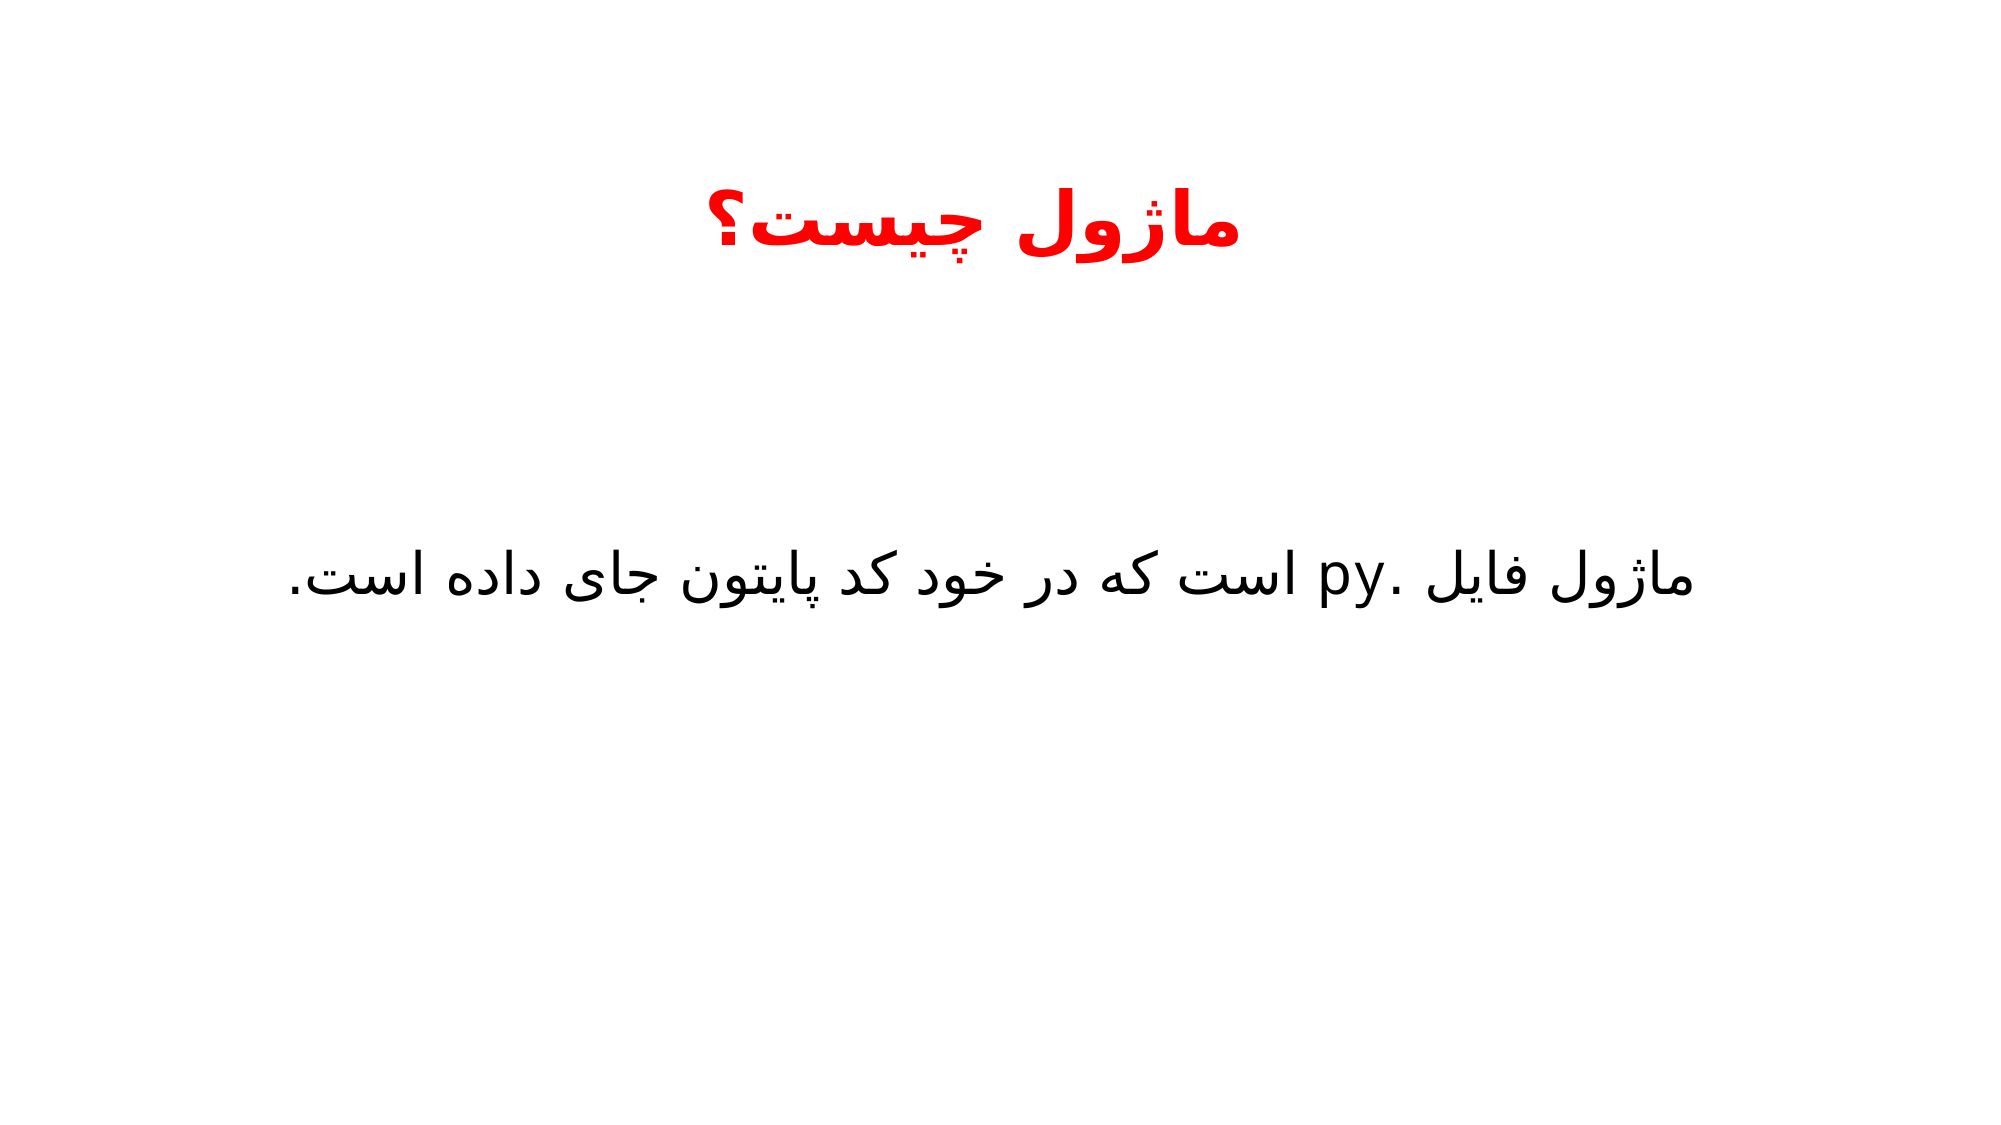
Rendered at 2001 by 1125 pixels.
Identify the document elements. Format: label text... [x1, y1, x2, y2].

title ماژول چیست؟ [344, 157, 1605, 269]
text_box ماژول فایل .py است که در خود کد پایتون جای داده است. [53, 422, 1930, 615]
